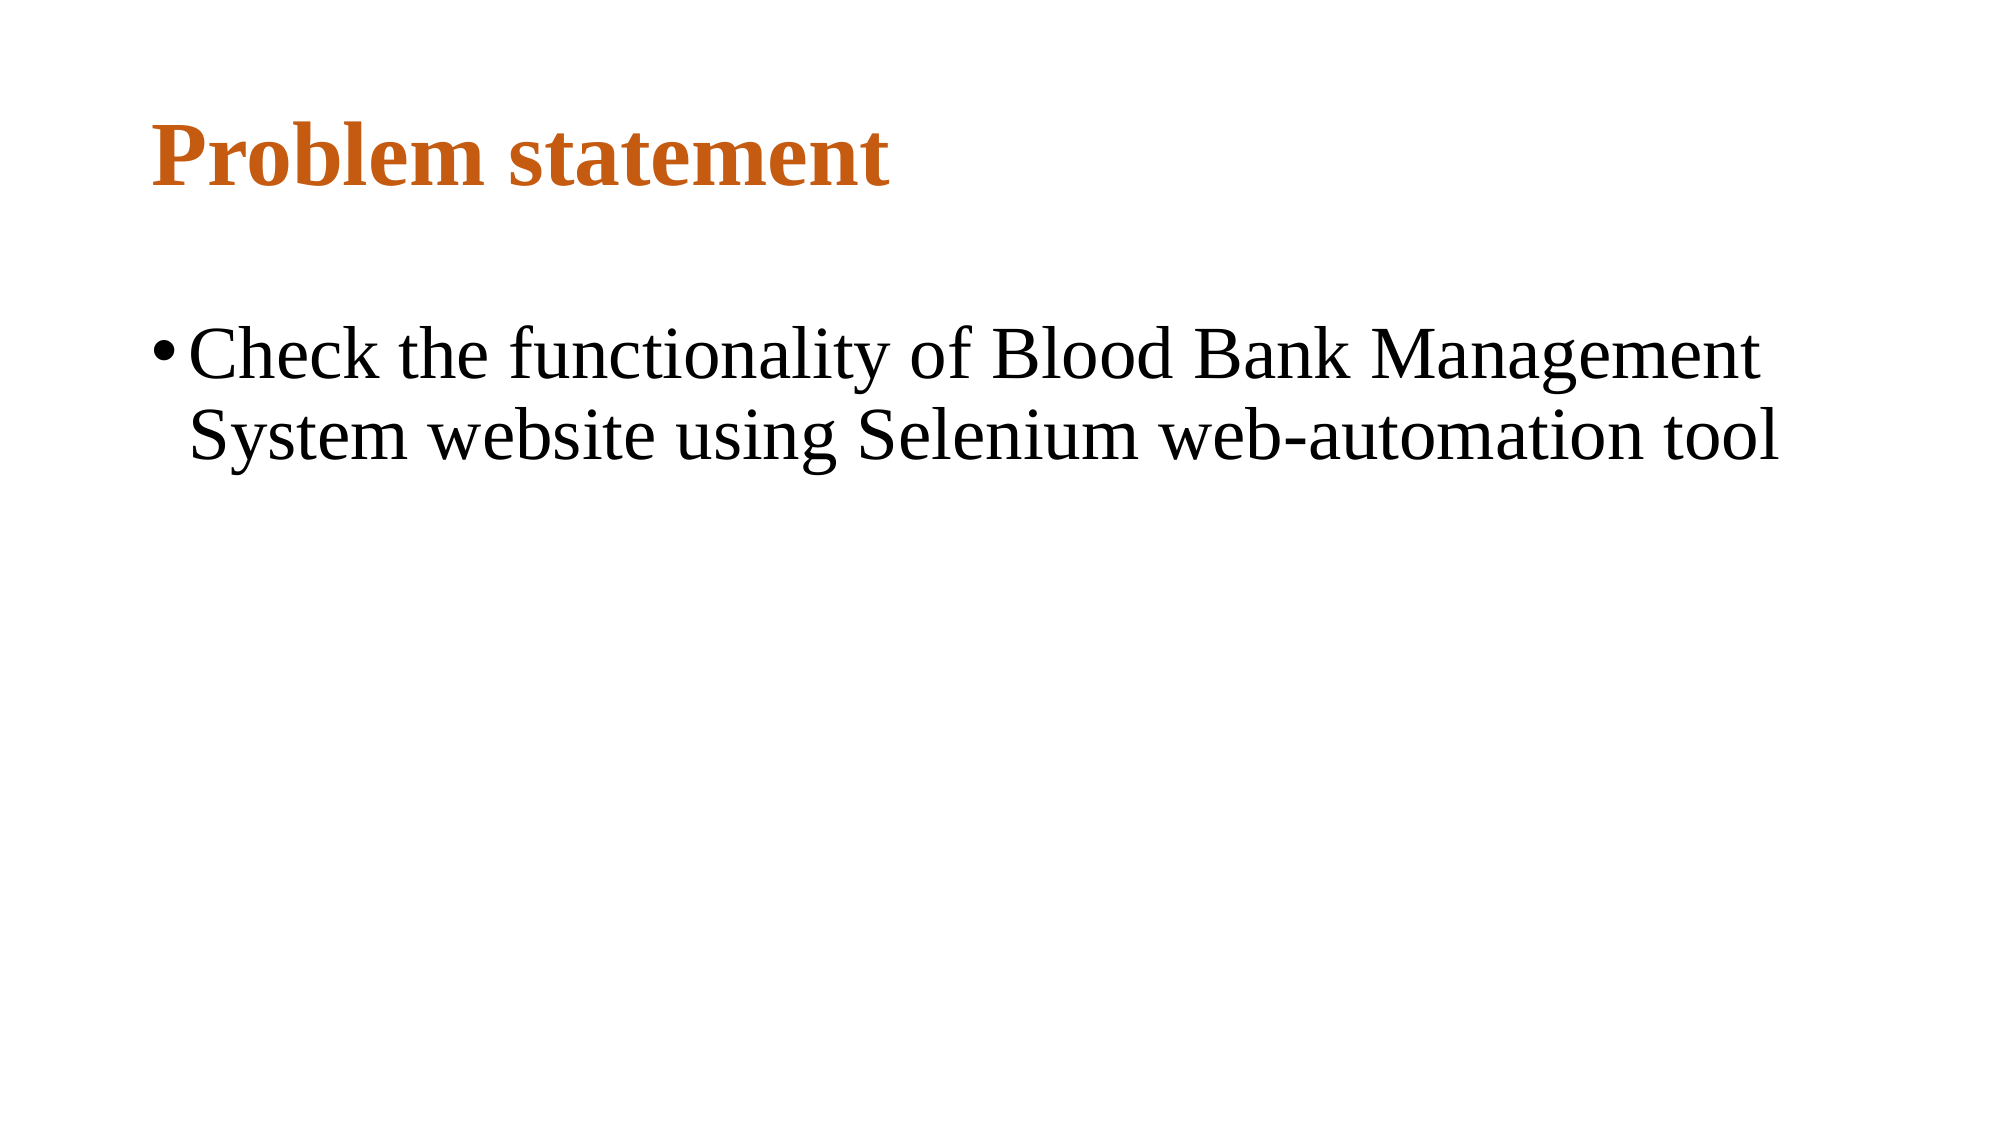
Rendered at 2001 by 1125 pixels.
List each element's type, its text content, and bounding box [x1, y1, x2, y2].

title Problem statement [136, 46, 1862, 265]
text_box Check the functionality of Blood Bank Management System website using Selenium web-automation tool [136, 306, 1914, 563]
